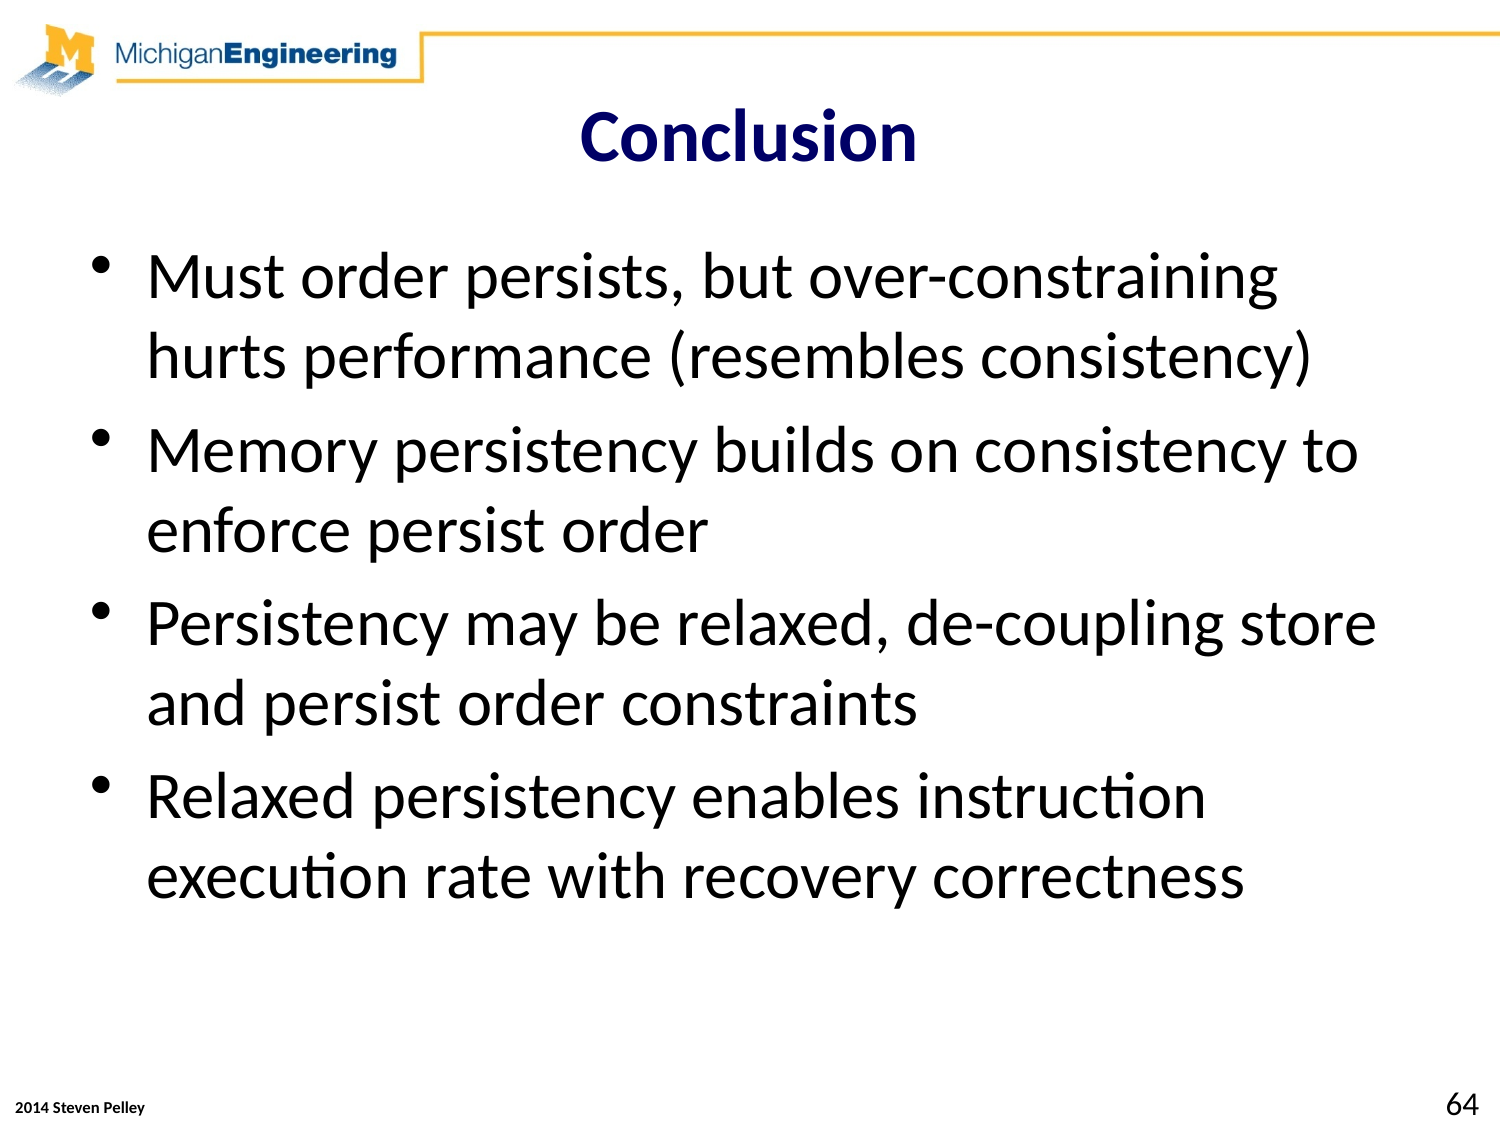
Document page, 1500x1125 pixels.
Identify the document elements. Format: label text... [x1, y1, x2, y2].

slide_number 64 [1425, 1074, 1500, 1125]
title Conclusion [74, 74, 1426, 188]
picture [12, 24, 1500, 97]
list Must order persists, but over-constraining hurts performance (resembles consistency) Memory persistency builds on consistency to enforce persist order Persistency may be relaxed, de-coupling store and persist order constraints Relaxed persistency enables instruction execution rate with recovery correctness [75, 224, 1425, 1005]
